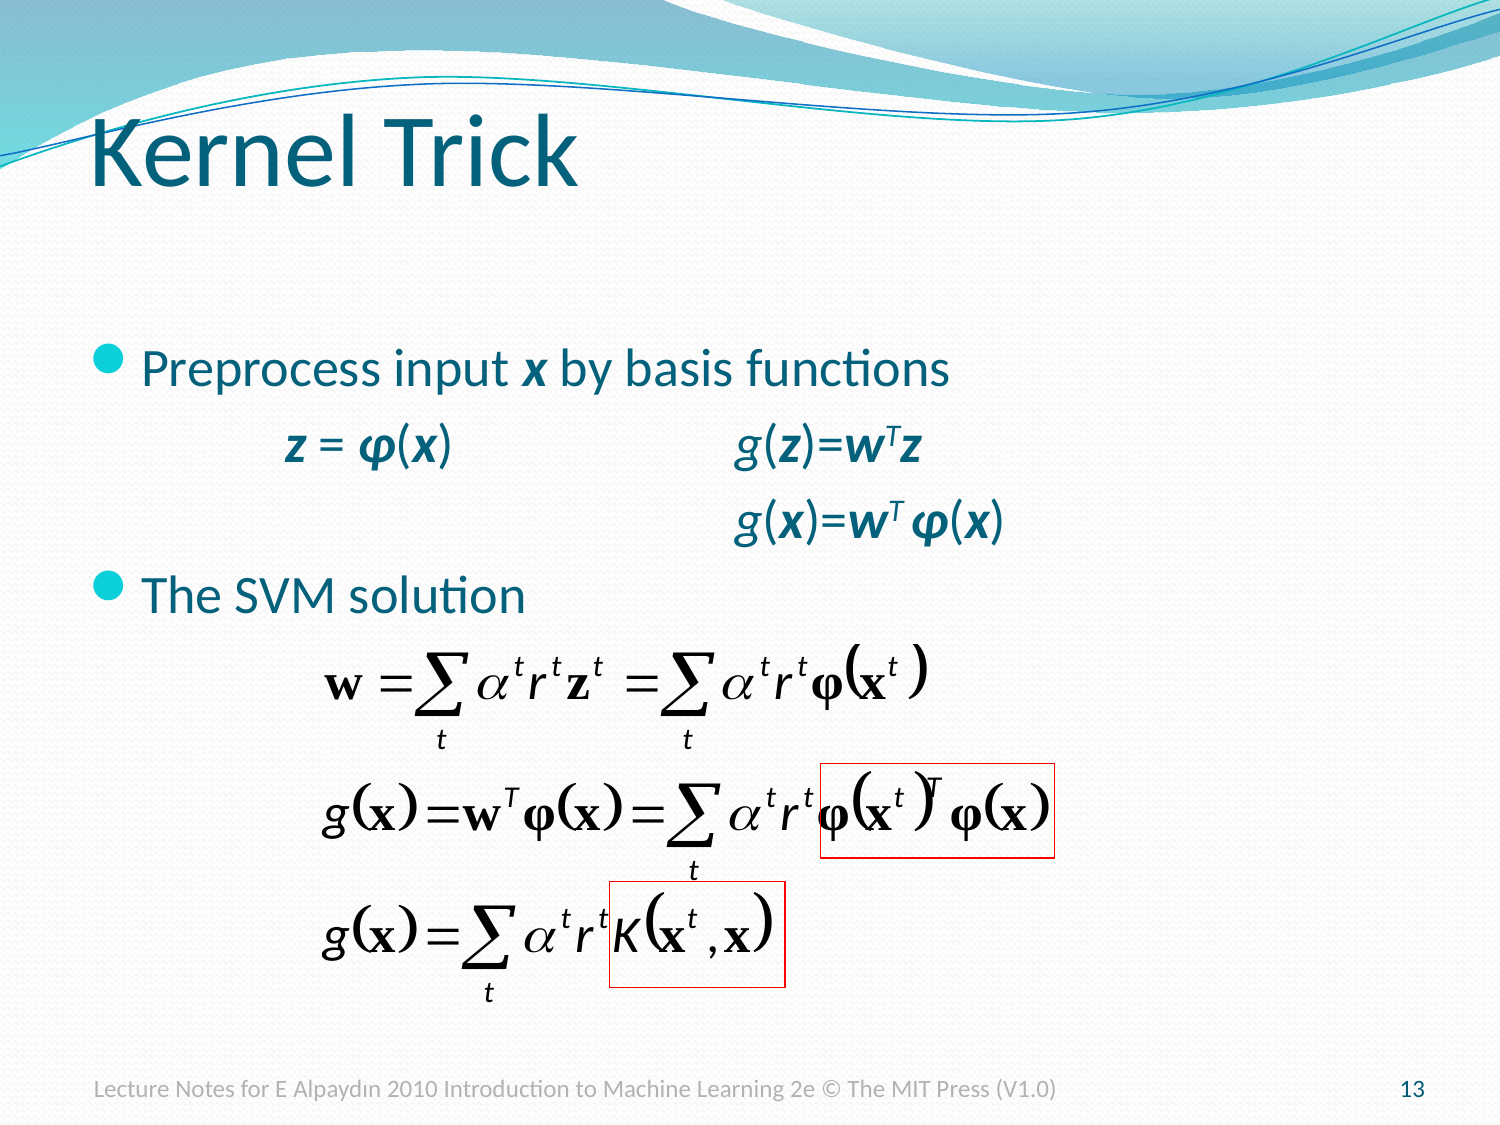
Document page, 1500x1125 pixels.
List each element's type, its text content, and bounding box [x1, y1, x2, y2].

slide_number 13 [1299, 1042, 1425, 1103]
text_box Preprocess input x by basis functions z = φ(x) g(z)=wTz g(x)=wT φ(x) The SVM solution [74, 324, 1425, 963]
text_box Kernel Trick [74, 74, 1425, 300]
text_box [316, 644, 1054, 1013]
footer Lecture Notes for E Alpaydın 2010 Introduction to Machine Learning 2e © The MIT Press (V1.0) [93, 1042, 1254, 1103]
